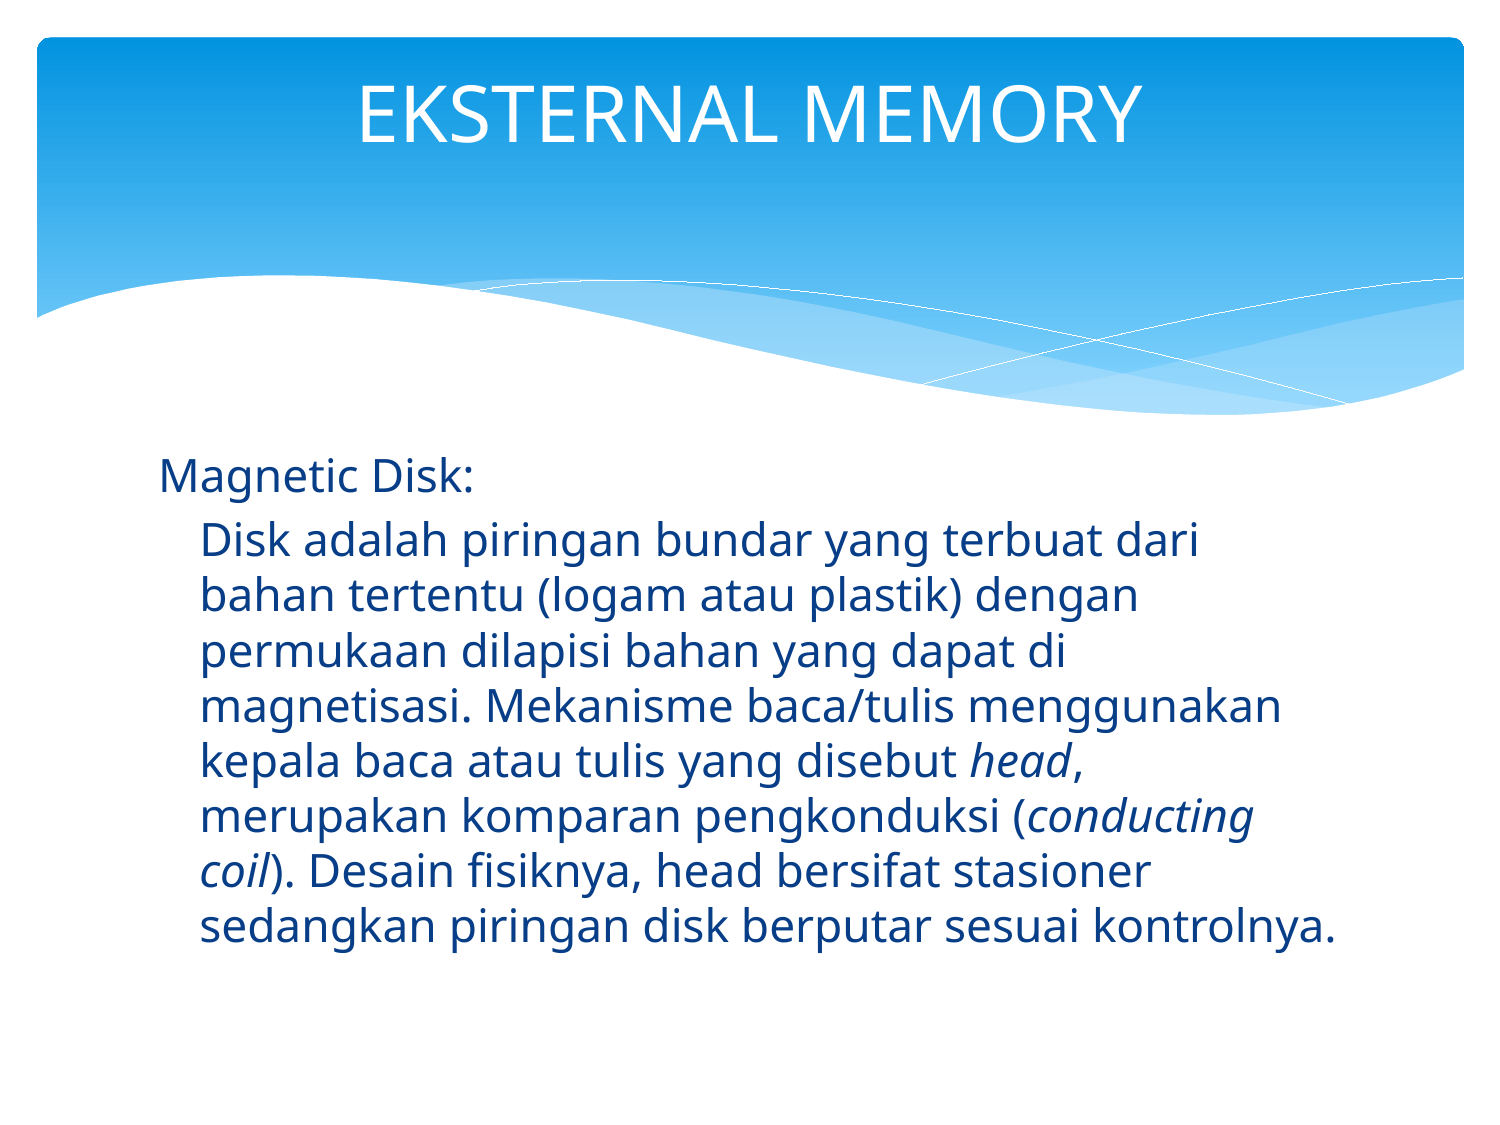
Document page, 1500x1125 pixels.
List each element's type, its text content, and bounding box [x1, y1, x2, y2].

list Magnetic Disk: Disk adalah piringan bundar yang terbuat dari bahan tertentu (logam atau plastik) dengan permukaan dilapisi bahan yang dapat di magnetisasi. Mekanisme baca/tulis menggunakan kepala baca atau tulis yang disebut head, merupakan komparan pengkonduksi (conducting coil). Desain fisiknya, head bersifat stasioner sedangkan piringan disk berputar sesuai kontrolnya. [143, 438, 1359, 1005]
title EKSTERNAL MEMORY [75, 55, 1425, 261]
